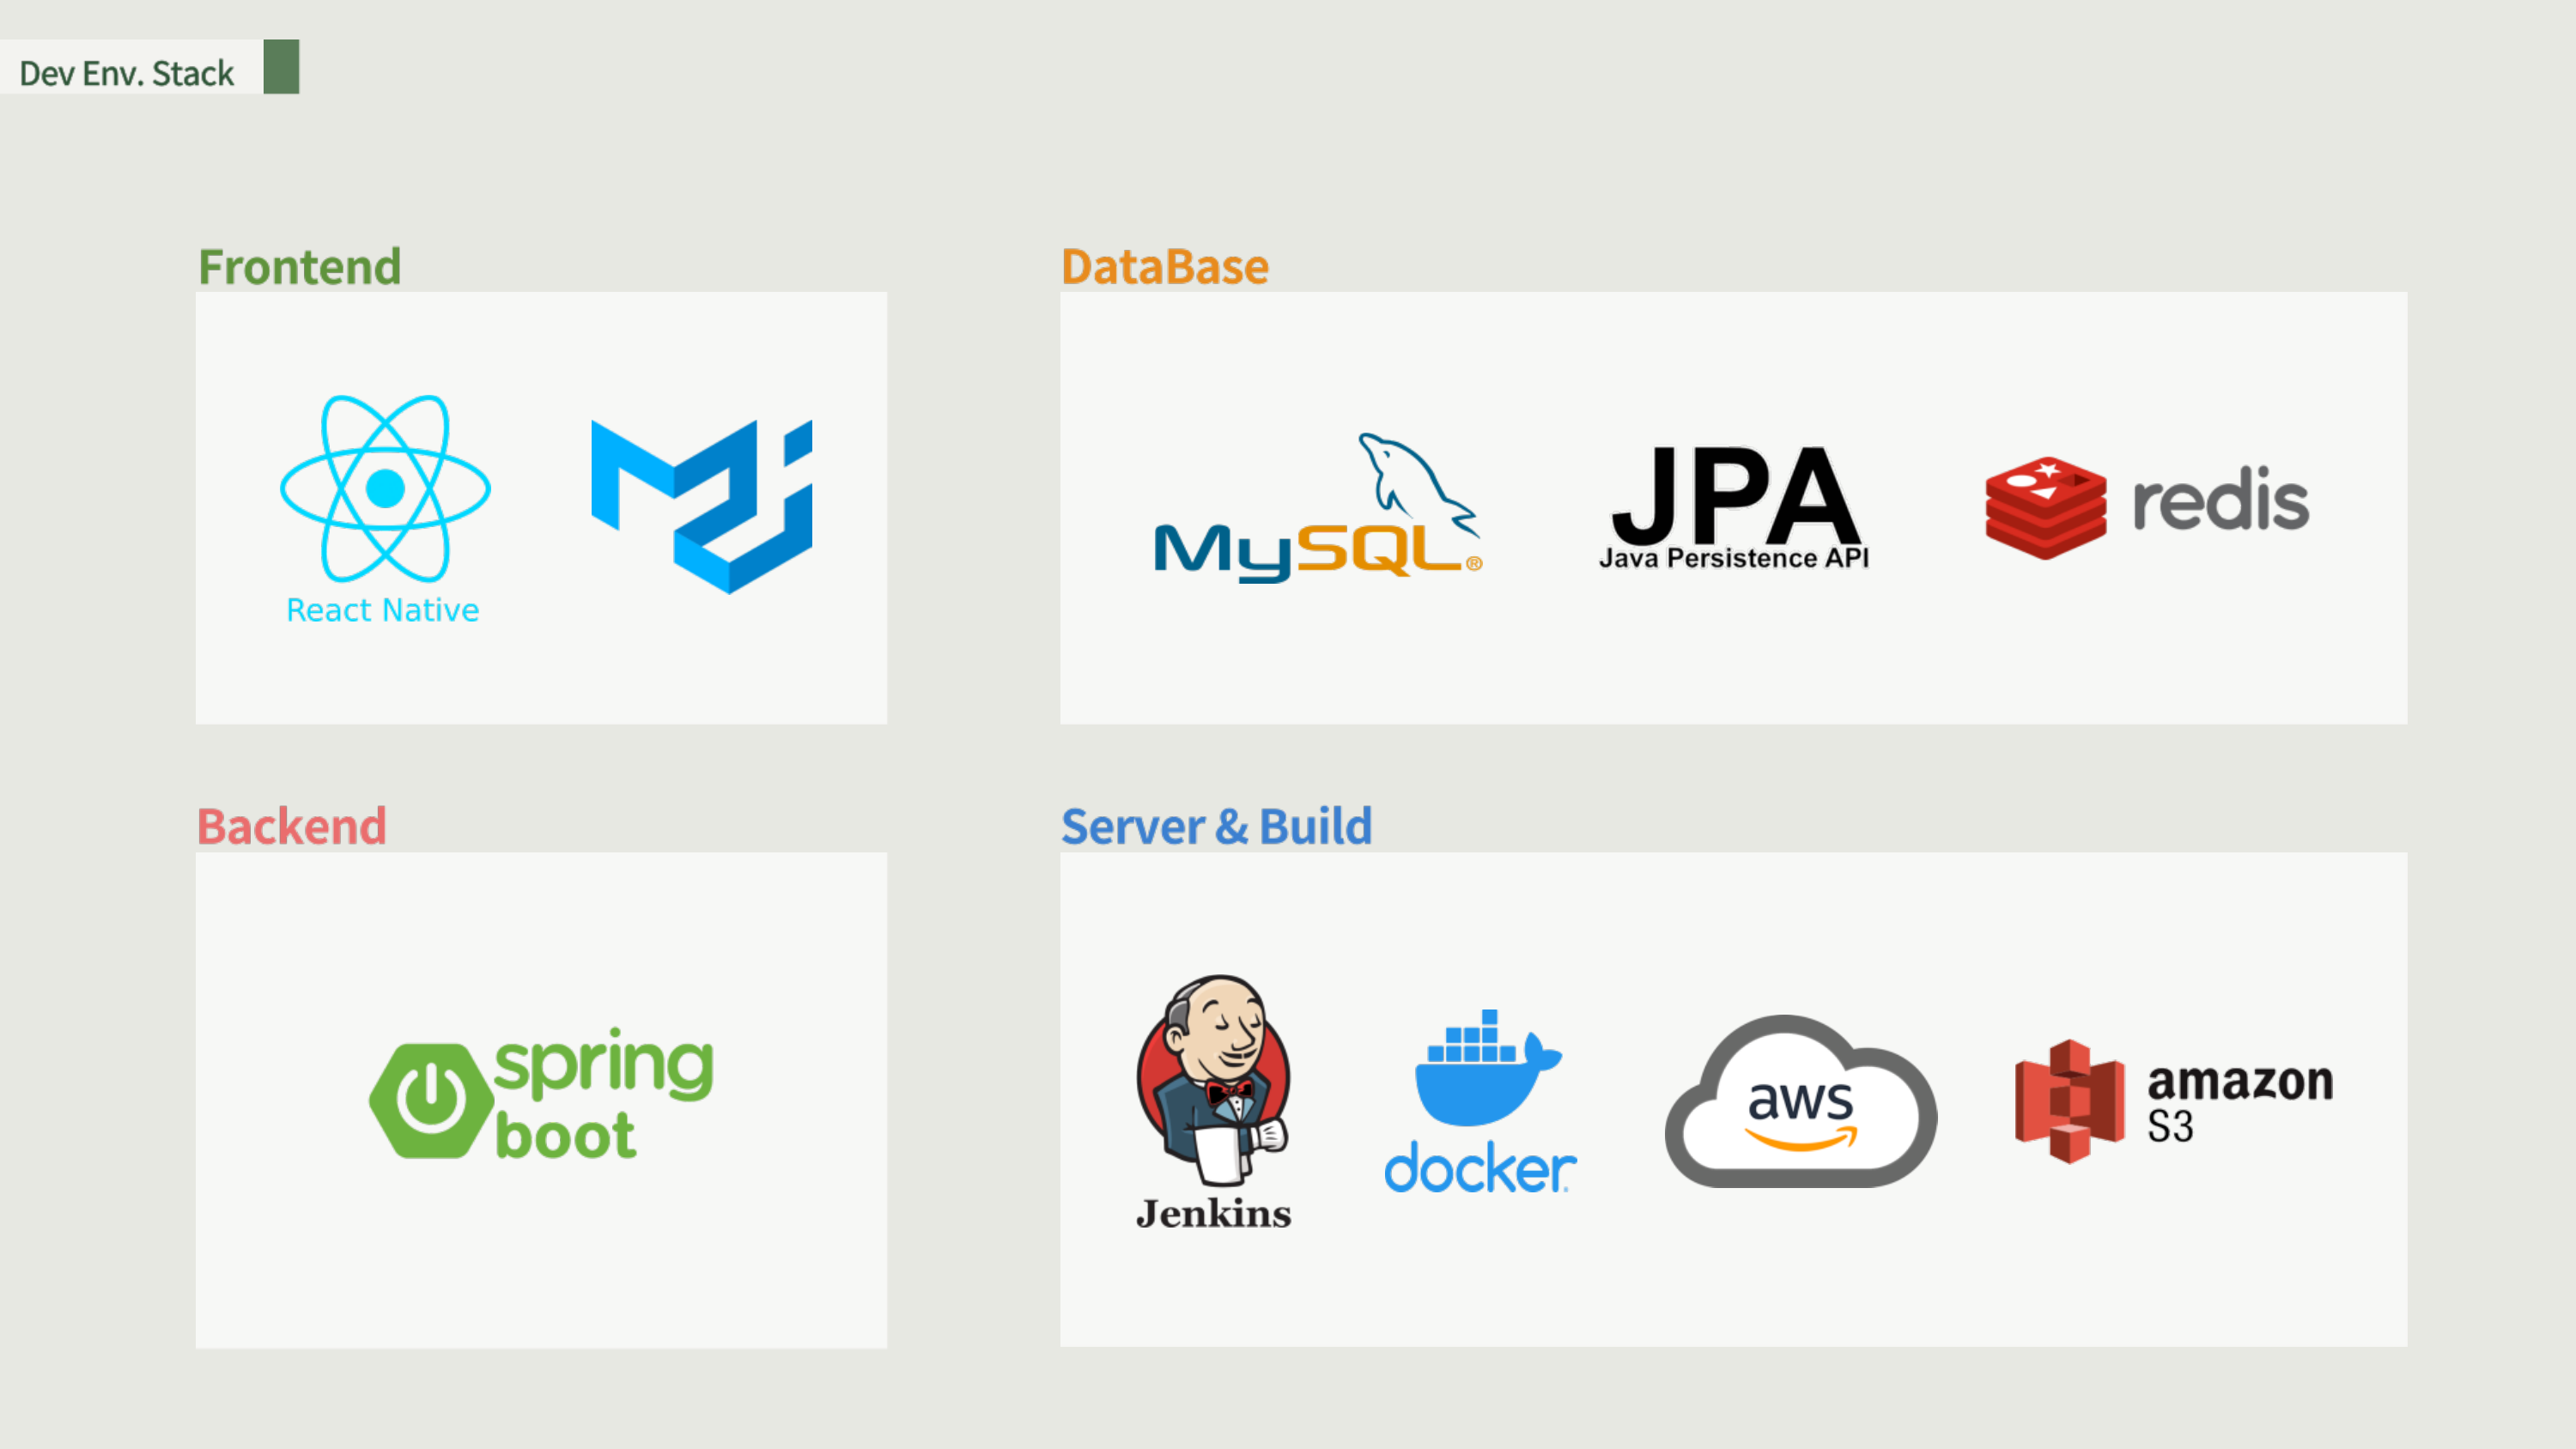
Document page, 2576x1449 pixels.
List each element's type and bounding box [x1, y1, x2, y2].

text_box [1598, 372, 1871, 645]
picture [190, 224, 425, 316]
text_box [195, 292, 889, 724]
text_box [1957, 412, 2339, 604]
text_box [0, 39, 263, 96]
text_box [1060, 292, 2409, 724]
text_box [1135, 974, 2333, 1228]
text_box [1155, 433, 1483, 584]
text_box [592, 419, 812, 595]
text_box [195, 852, 889, 1350]
text_box [264, 39, 301, 96]
text_box [280, 395, 491, 621]
picture [188, 785, 410, 874]
picture [13, 44, 249, 106]
text_box [366, 1008, 719, 1194]
text_box [1060, 852, 2409, 1347]
picture [1054, 785, 1396, 874]
picture [1054, 224, 1293, 314]
